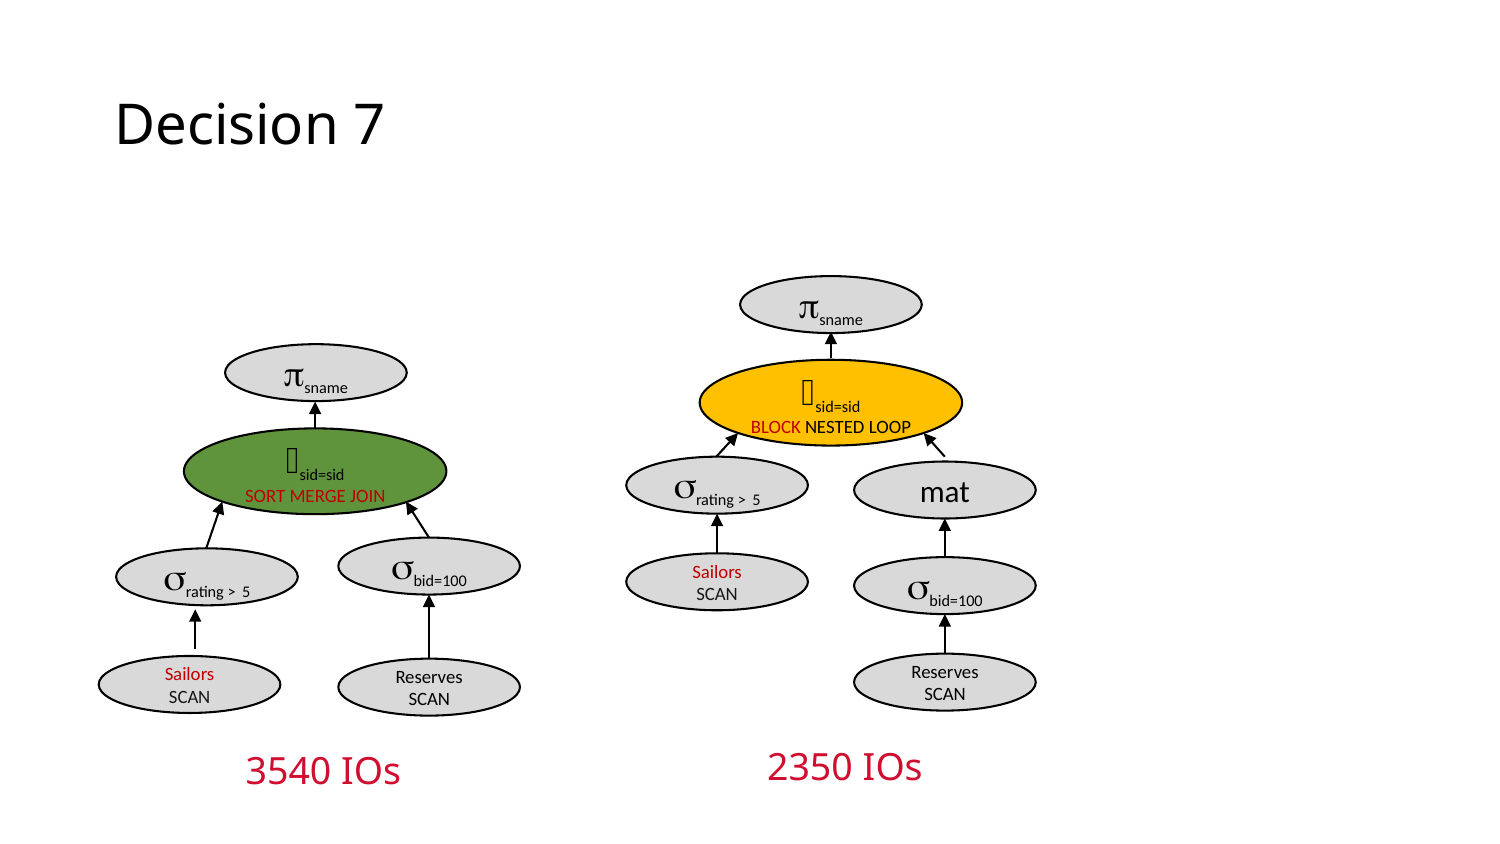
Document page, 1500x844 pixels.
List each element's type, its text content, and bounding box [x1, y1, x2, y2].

text_box Reserves scan [338, 658, 520, 716]
text_box srating > 5 [116, 548, 298, 606]
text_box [405, 501, 430, 538]
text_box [626, 276, 1036, 711]
text_box 2350 IOs [727, 737, 963, 794]
text_box psname [225, 344, 407, 402]
title Decision 7 [103, 45, 1397, 208]
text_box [206, 501, 223, 549]
text_box ⨝sid=sid SORT MERGE JOIN [183, 428, 447, 515]
text_box sbid=100 [338, 537, 520, 595]
text_box Sailors scan [98, 655, 281, 713]
text_box 3540 IOs [206, 741, 441, 798]
